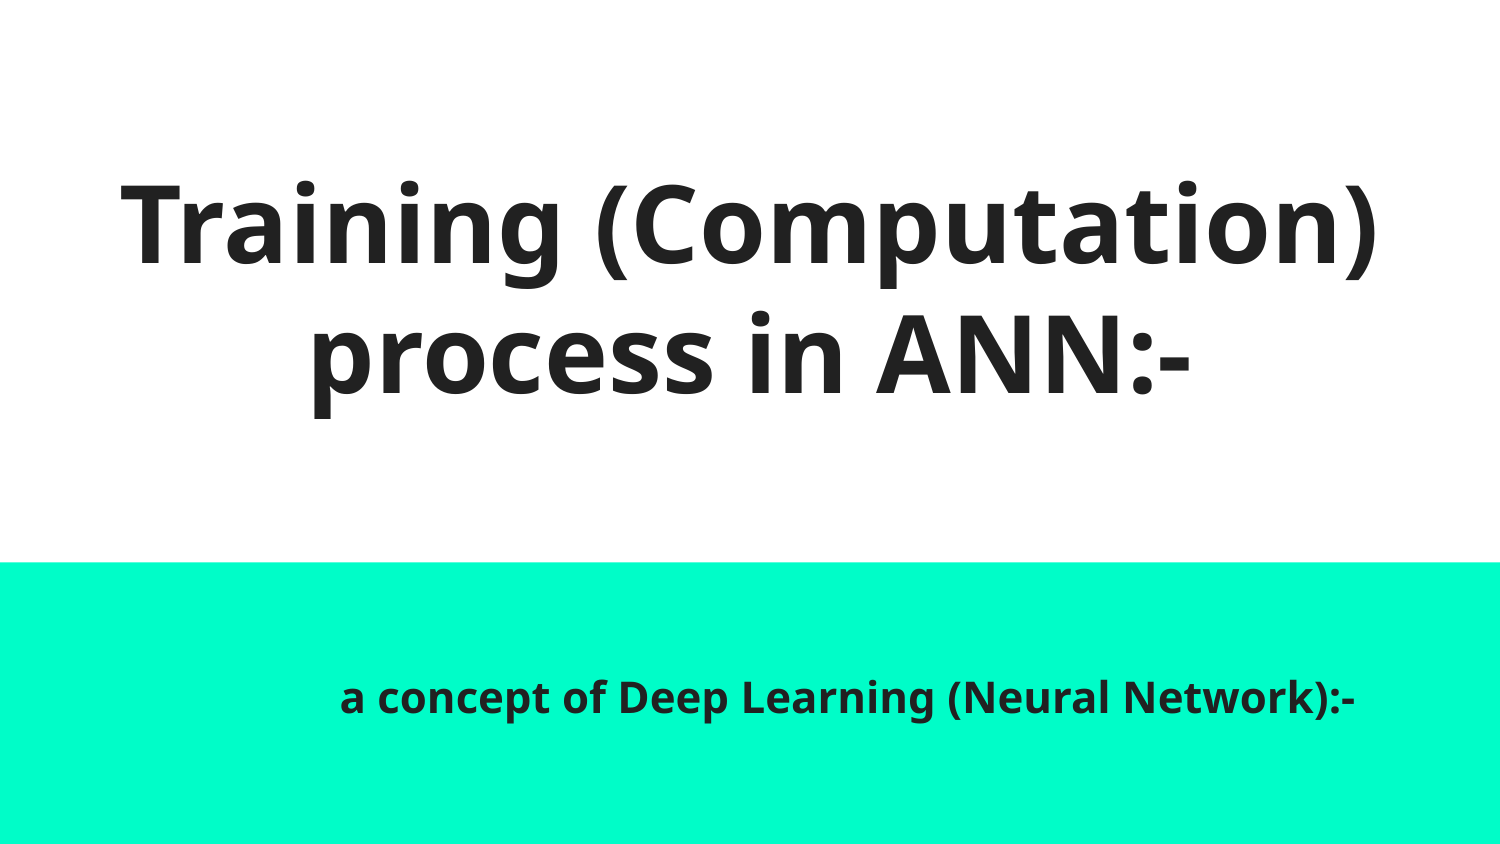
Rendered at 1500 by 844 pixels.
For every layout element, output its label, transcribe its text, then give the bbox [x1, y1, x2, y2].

title Training (Computation) process in ANN:- [51, 64, 1449, 506]
subtitle a concept of Deep Learning (Neural Network):- [51, 638, 1449, 755]
